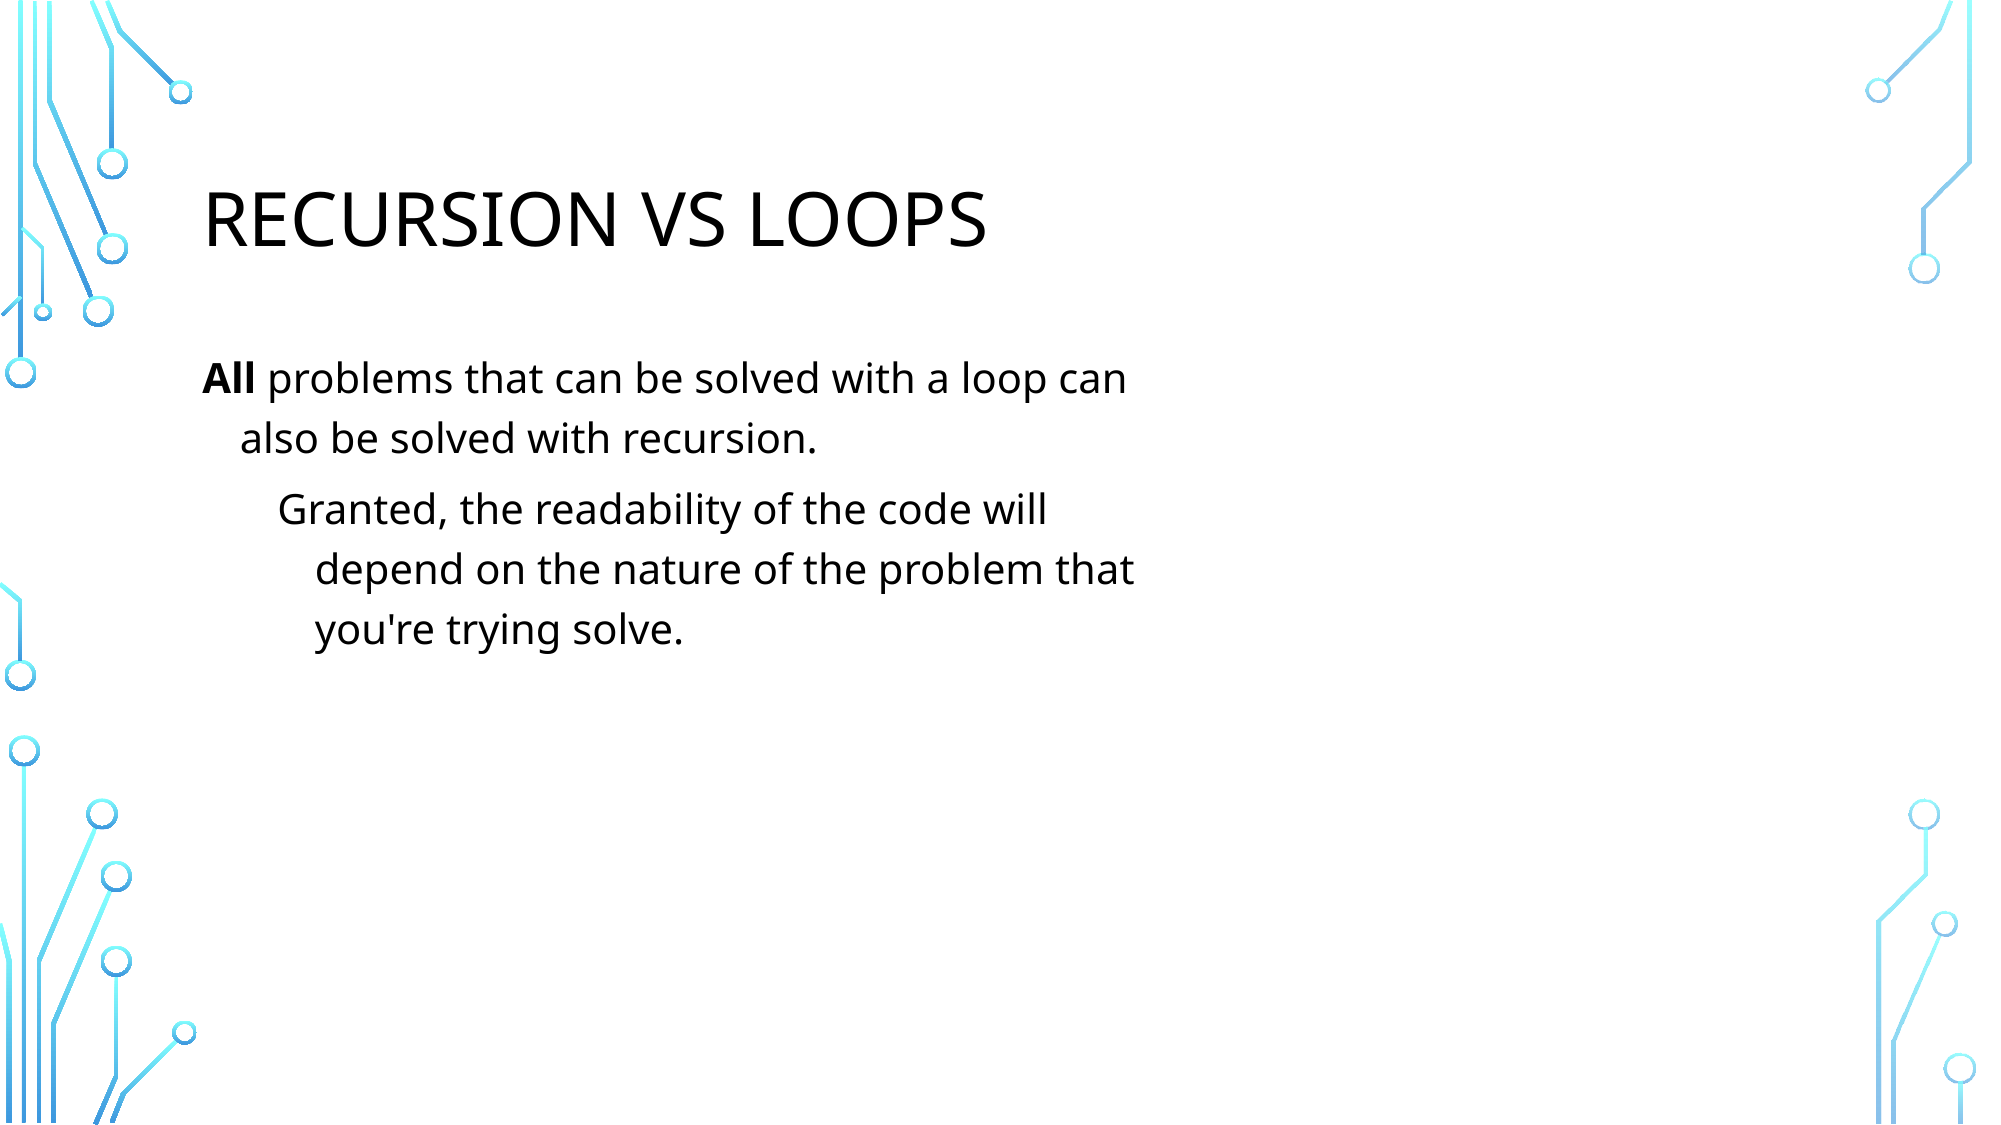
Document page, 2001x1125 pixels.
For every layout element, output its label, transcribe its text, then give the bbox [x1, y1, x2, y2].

title Recursion vs loops [187, 101, 1813, 344]
text_box All problems that can be solved with a loop can also be solved with recursion. Granted, the readability of the code will depend on the nature of the problem that you're trying solve. [187, 334, 1200, 1031]
